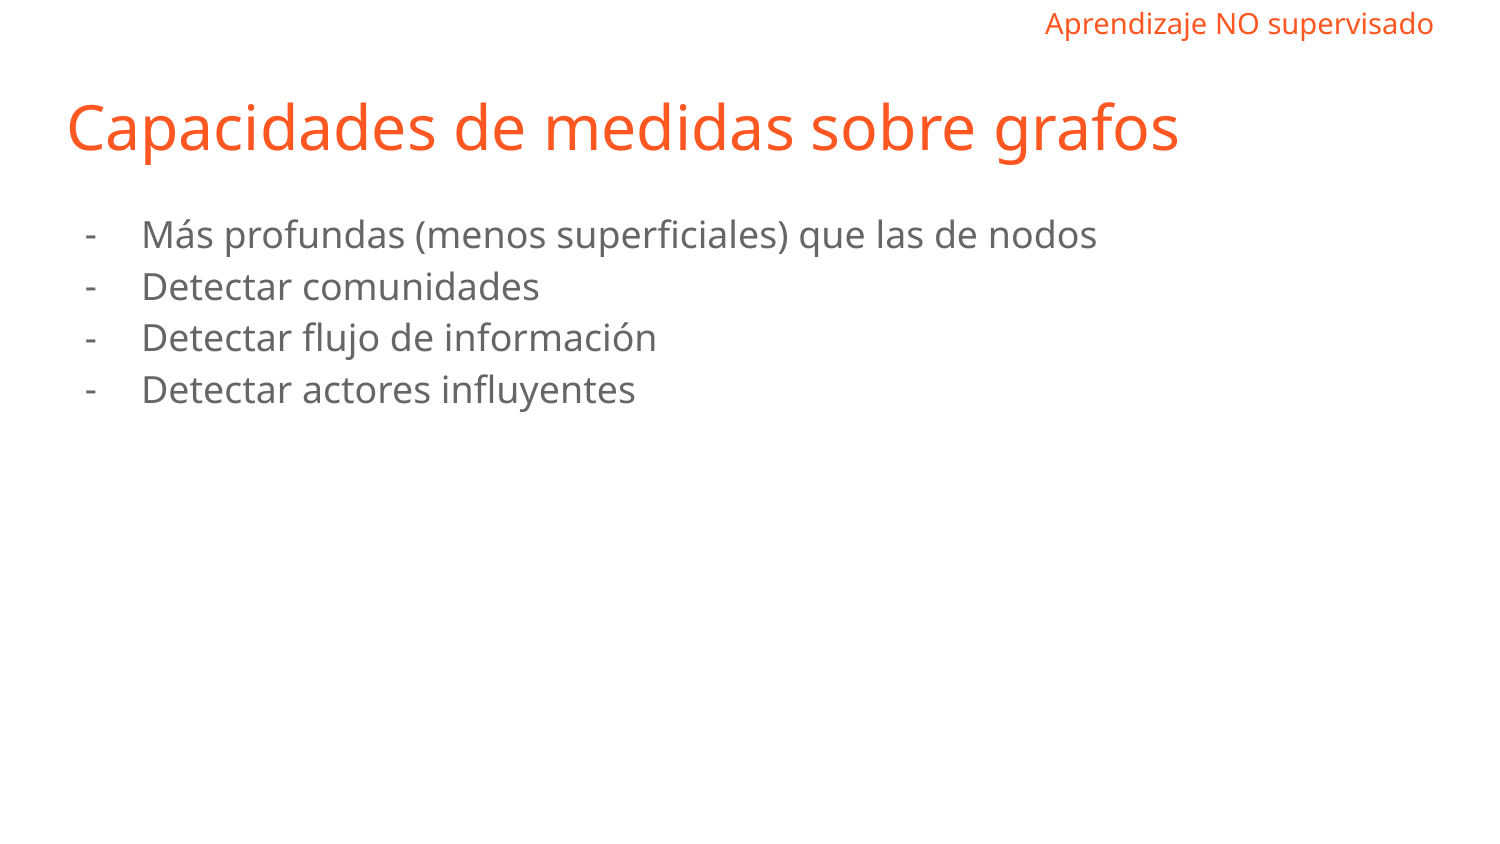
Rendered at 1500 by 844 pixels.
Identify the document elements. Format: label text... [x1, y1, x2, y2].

list Más profundas (menos superficiales) que las de nodos Detectar comunidades Detectar flujo de información Detectar actores influyentes [51, 189, 1449, 750]
title Capacidades de medidas sobre grafos [51, 72, 1449, 167]
